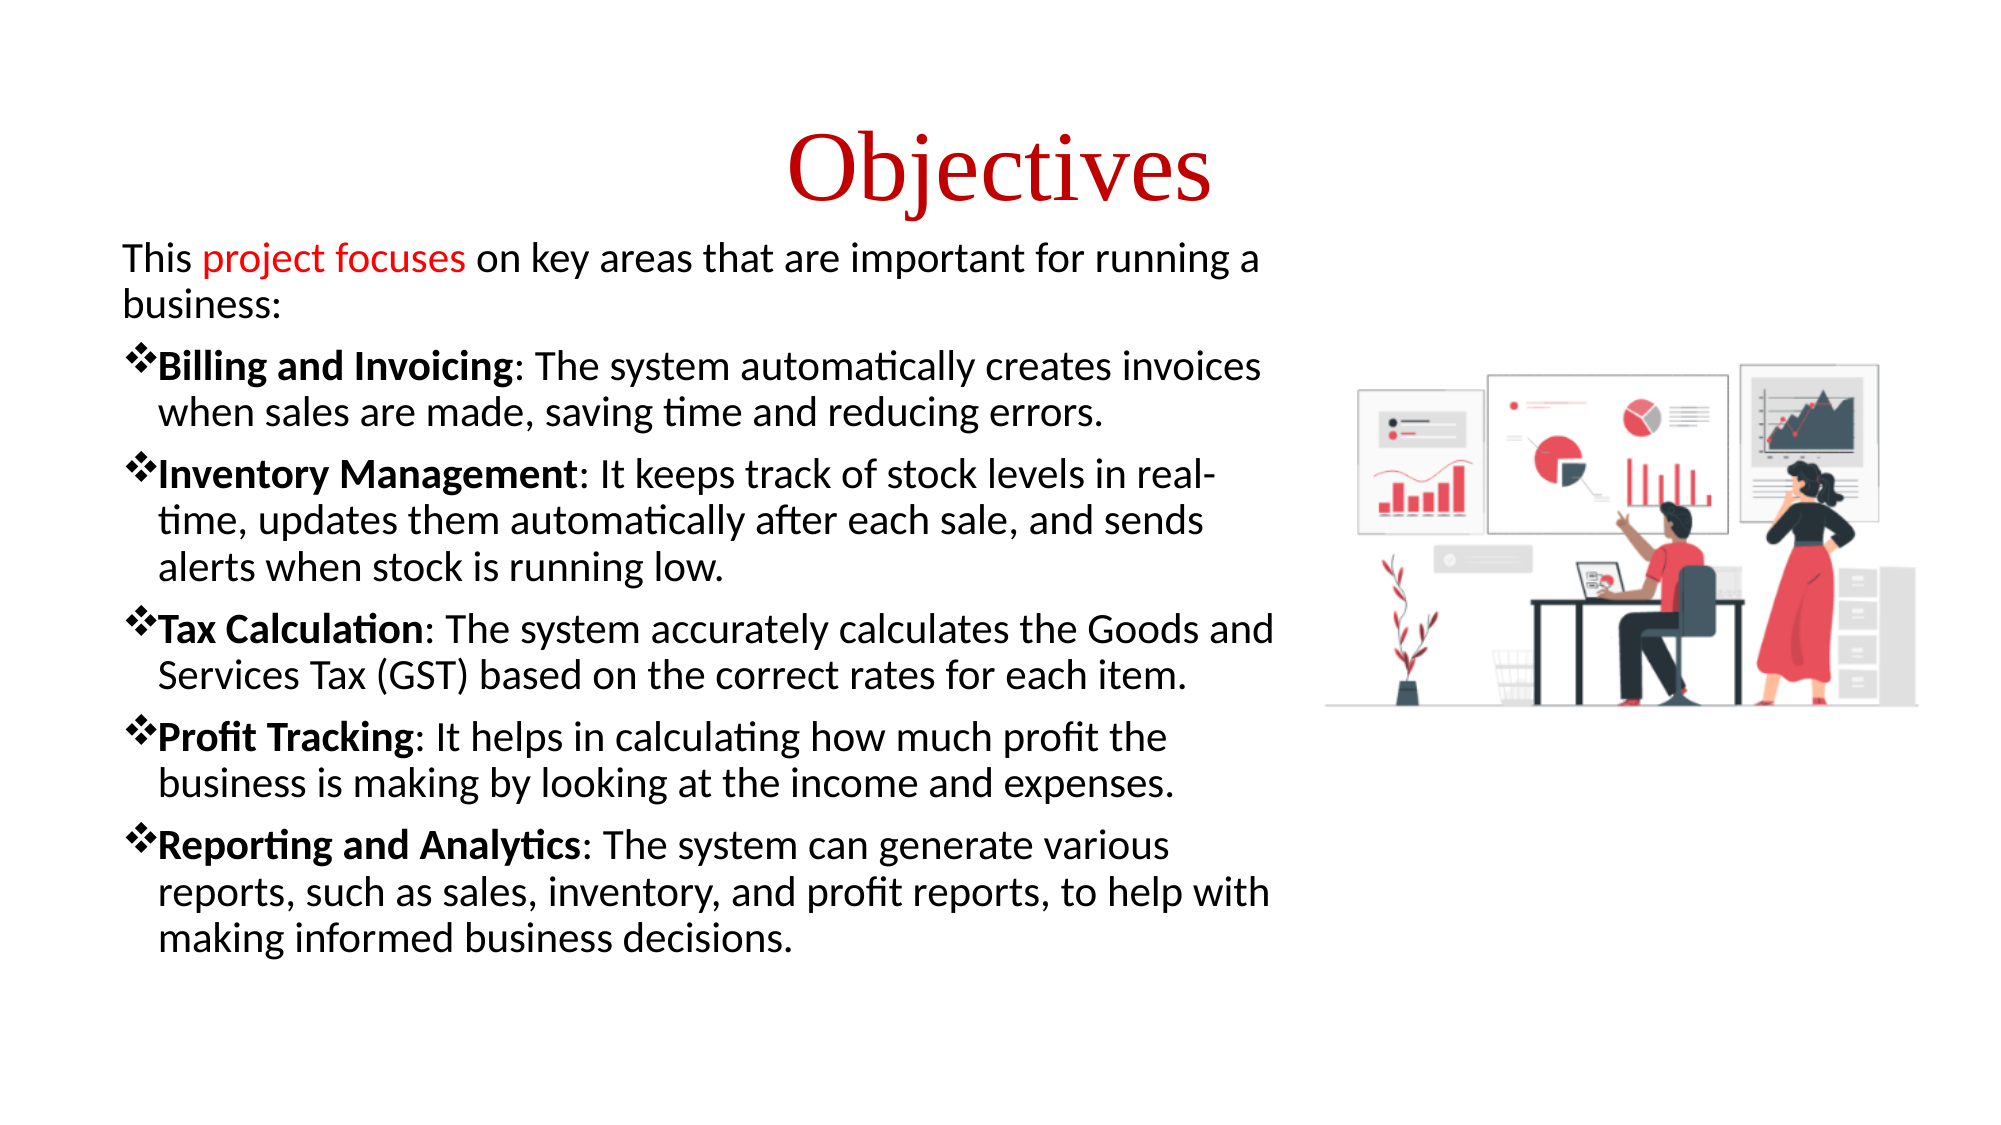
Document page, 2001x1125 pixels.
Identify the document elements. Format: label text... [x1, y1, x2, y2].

title Objectives [137, 59, 1863, 227]
picture [1291, 199, 1953, 858]
list This project focuses on key areas that are important for running a business: Billing and Invoicing: The system automatically creates invoices when sales are made, saving time and reducing errors. Inventory Management: It keeps track of stock levels in real-time, updates them automatically after each sale, and sends alerts when stock is running low. Tax Calculation: The system accurately calculates the Goods and Services Tax (GST) based on the correct rates for each item. Profit Tracking: It helps in calculating how much profit the business is making by looking at the income and expenses. Reporting and Analytics: The system can generate various reports, such as sales, inventory, and profit reports, to help with making informed business decisions. [107, 227, 1292, 1040]
